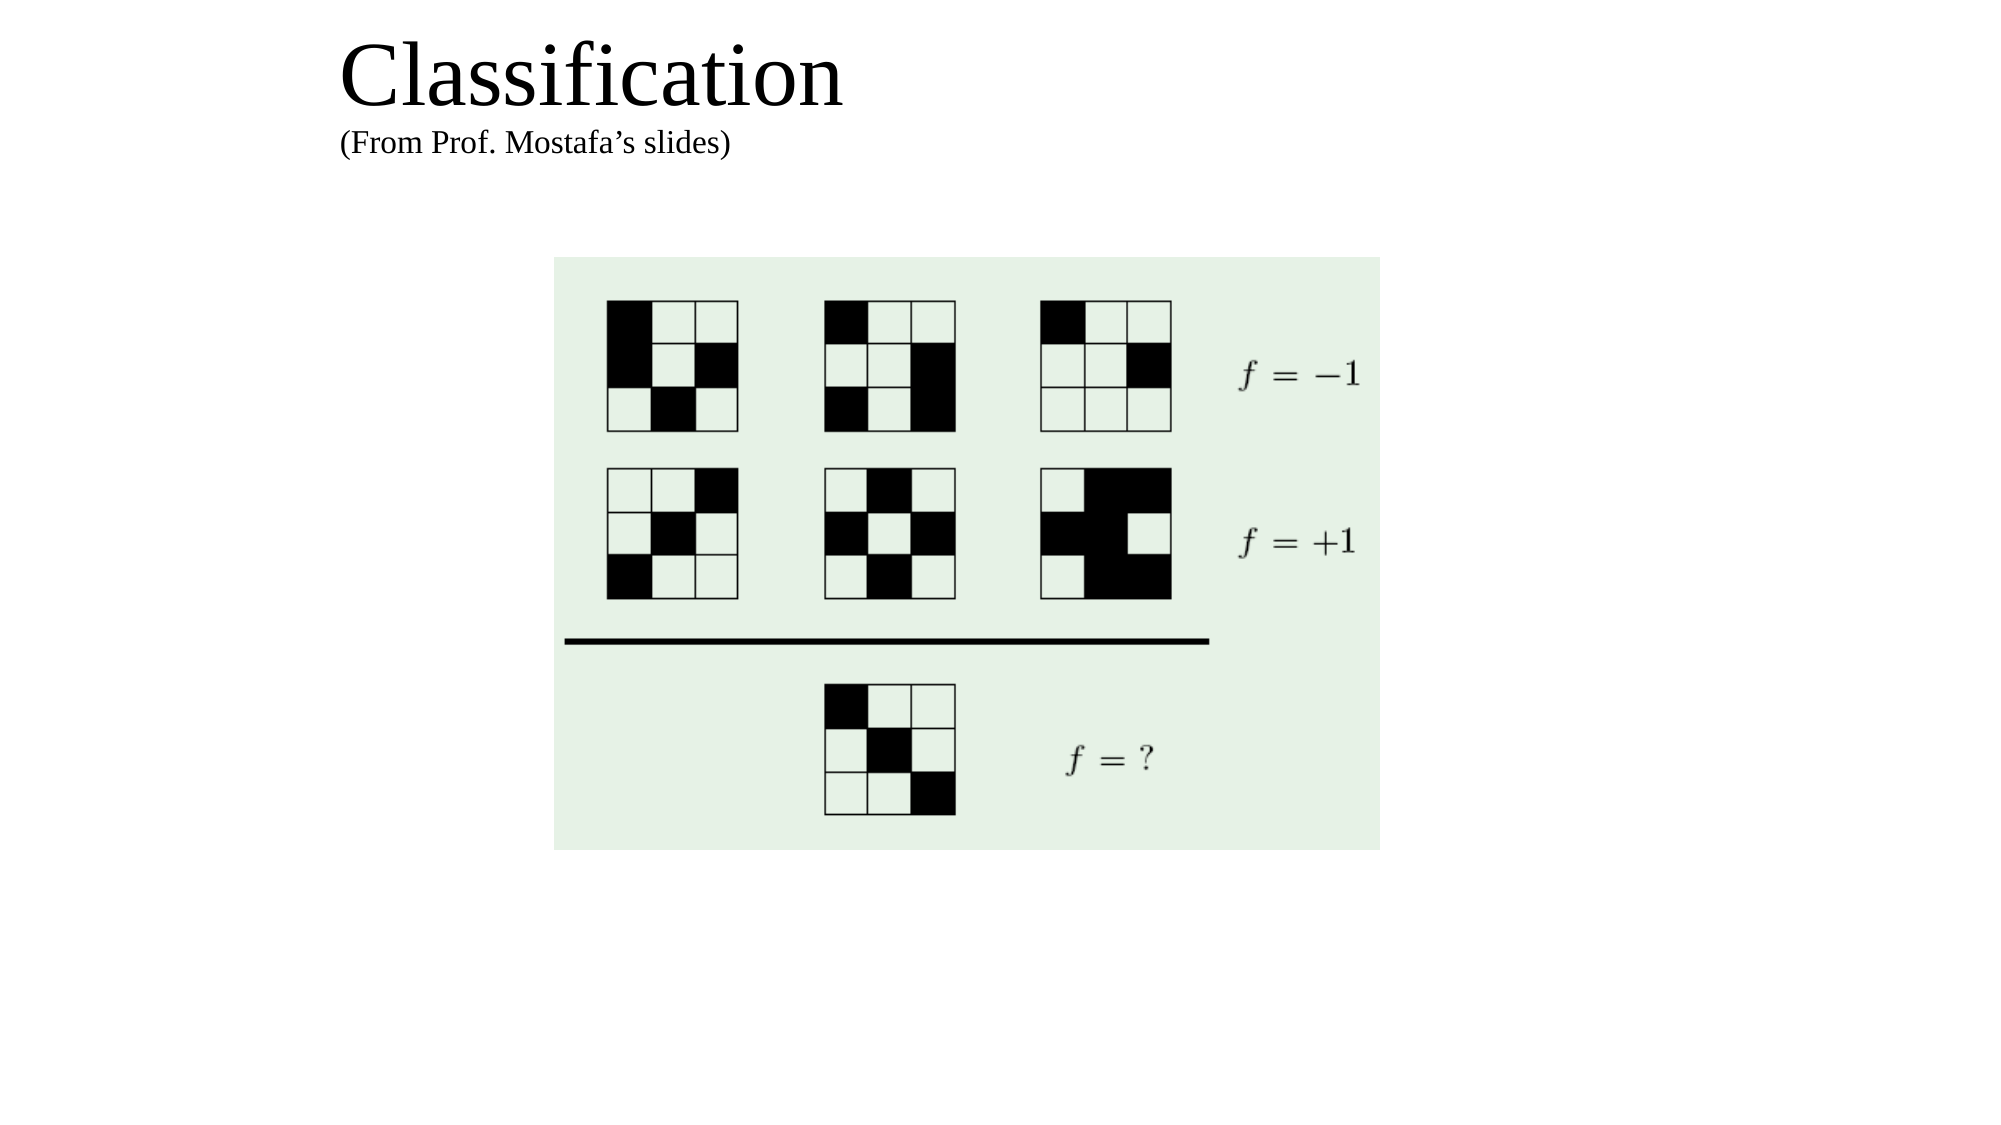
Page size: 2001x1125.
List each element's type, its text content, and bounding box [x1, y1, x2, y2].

title Classification (From Prof. Mostafa’s slides) [324, 0, 1675, 188]
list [554, 257, 1380, 850]
